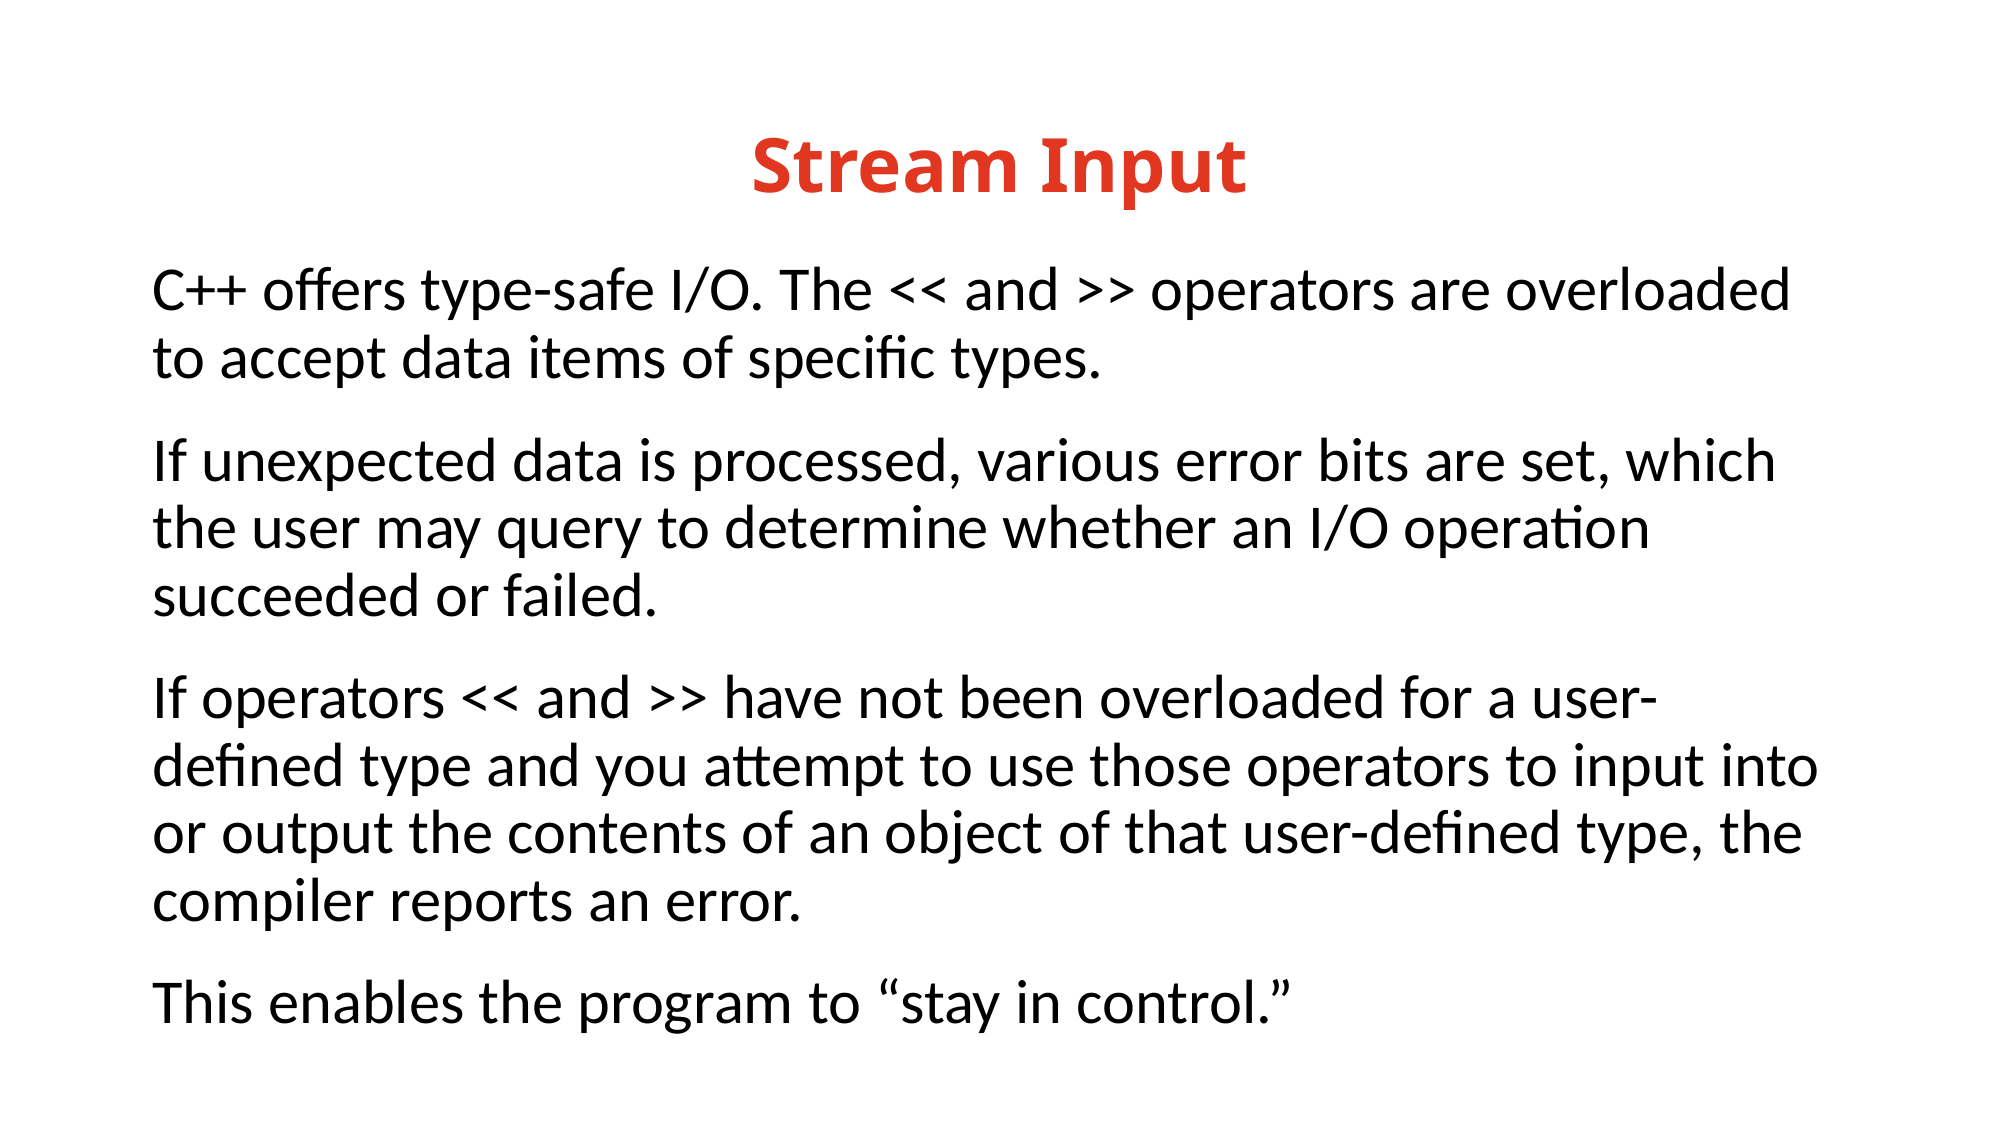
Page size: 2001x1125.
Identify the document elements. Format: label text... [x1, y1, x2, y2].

list C++ offers type-safe I/O. The << and >> operators are overloaded to accept data items of specific types. If unexpected data is processed, various error bits are set, which the user may query to determine whether an I/O operation succeeded or failed. If operators << and >> have not been overloaded for a user-defined type and you attempt to use those operators to input into or output the contents of an object of that user-defined type, the compiler reports an error. This enables the program to “stay in control.” [137, 249, 1863, 1125]
title Stream Input [137, 59, 1863, 249]
